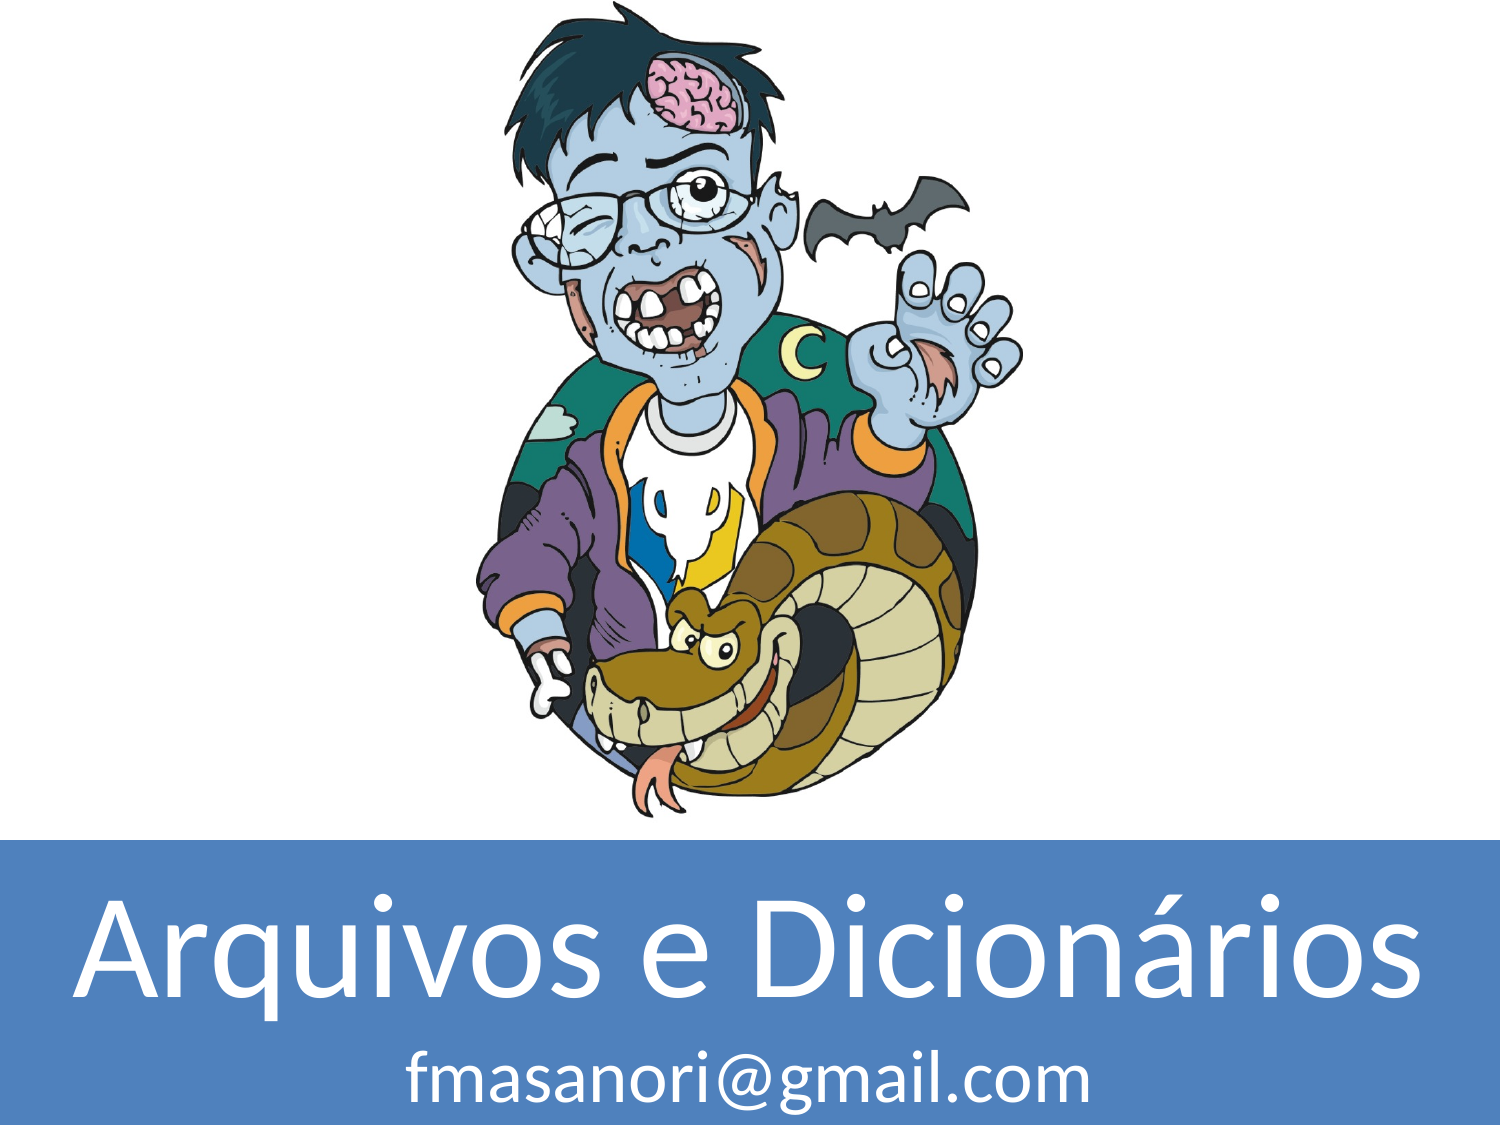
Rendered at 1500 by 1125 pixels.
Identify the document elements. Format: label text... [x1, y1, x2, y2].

text_box Arquivos e Dicionários fmasanori@gmail.com [0, 840, 1500, 1125]
picture [475, 1, 1024, 883]
